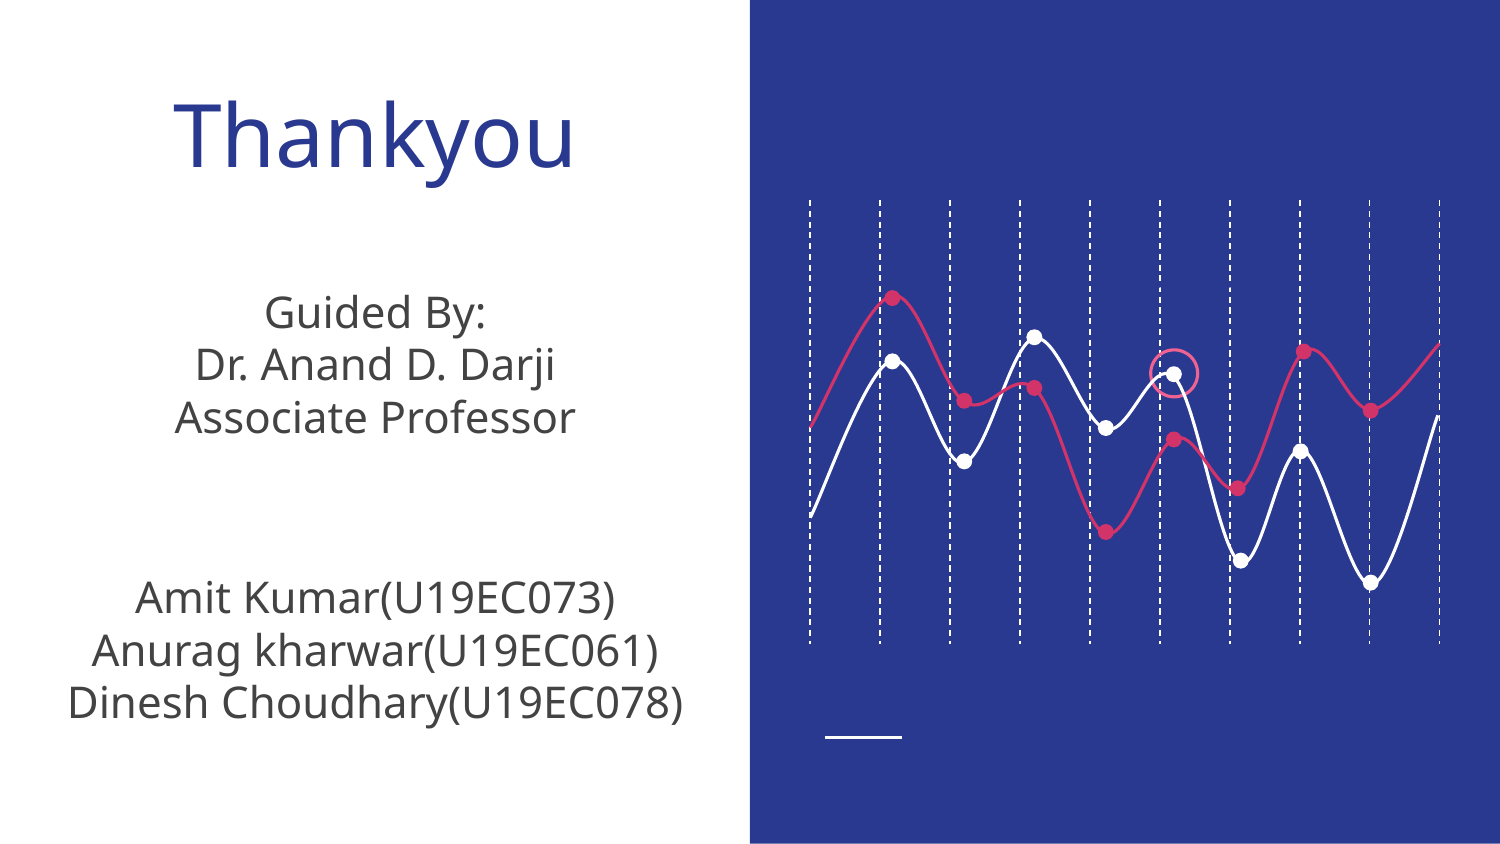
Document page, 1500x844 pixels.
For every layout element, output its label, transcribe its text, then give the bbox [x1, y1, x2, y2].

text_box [809, 199, 1440, 291]
subtitle Guided By: Dr. Anand D. Darji Associate Professor [43, 269, 708, 478]
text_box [809, 595, 1440, 644]
title Thankyou [43, 85, 708, 201]
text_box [810, 545, 1439, 590]
subtitle Amit Kumar(U19EC073) Anurag kharwar(U19EC061) Dinesh Choudhary(U19EC078) [43, 555, 708, 764]
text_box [809, 291, 1440, 539]
